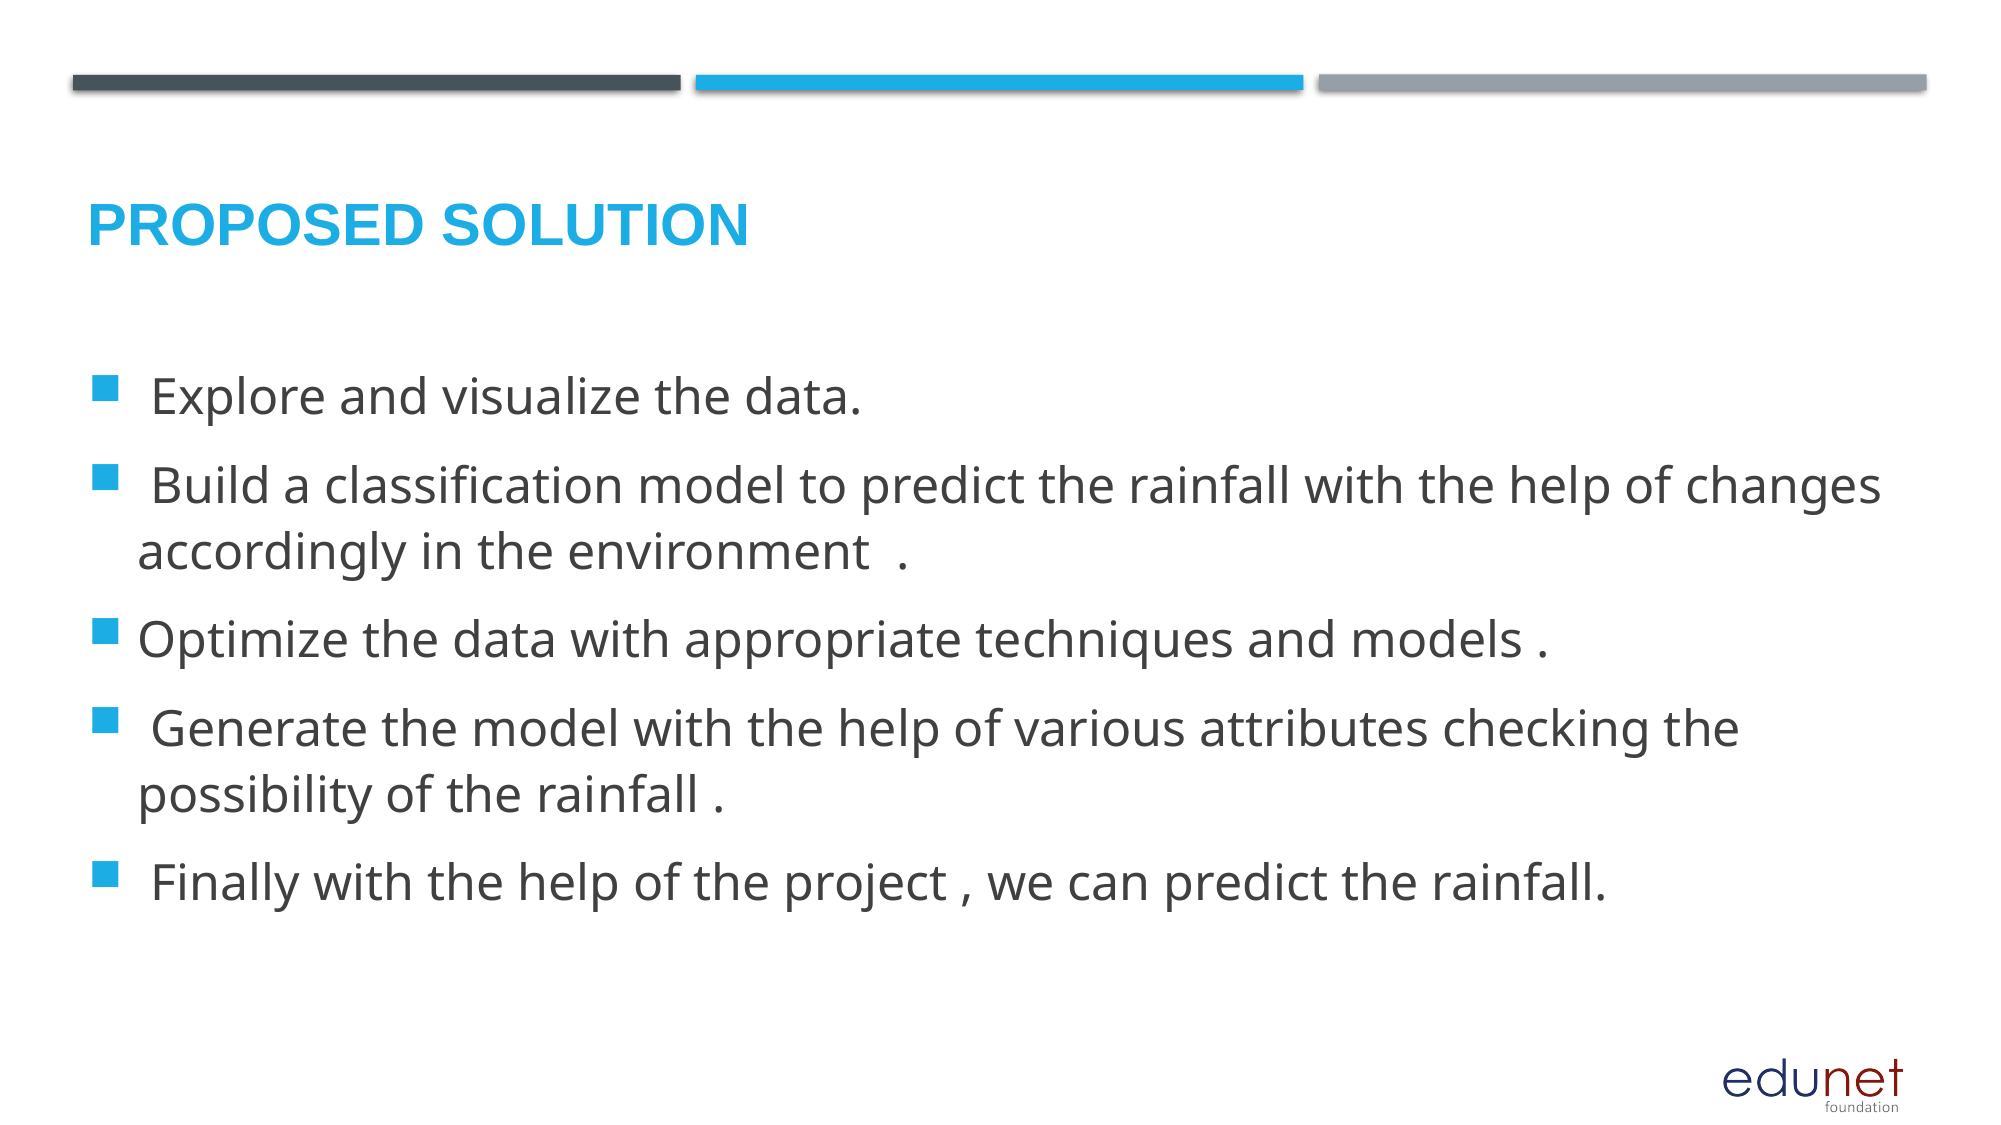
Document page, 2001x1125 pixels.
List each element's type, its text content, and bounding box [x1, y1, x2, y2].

list Explore and visualize the data. Build a classification model to predict the rainfall with the help of changes accordingly in the environment . Optimize the data with appropriate techniques and models . Generate the model with the help of various attributes checking the possibility of the rainfall . Finally with the help of the project , we can predict the rainfall. [72, 178, 1978, 1091]
picture [1719, 1091, 1905, 1116]
